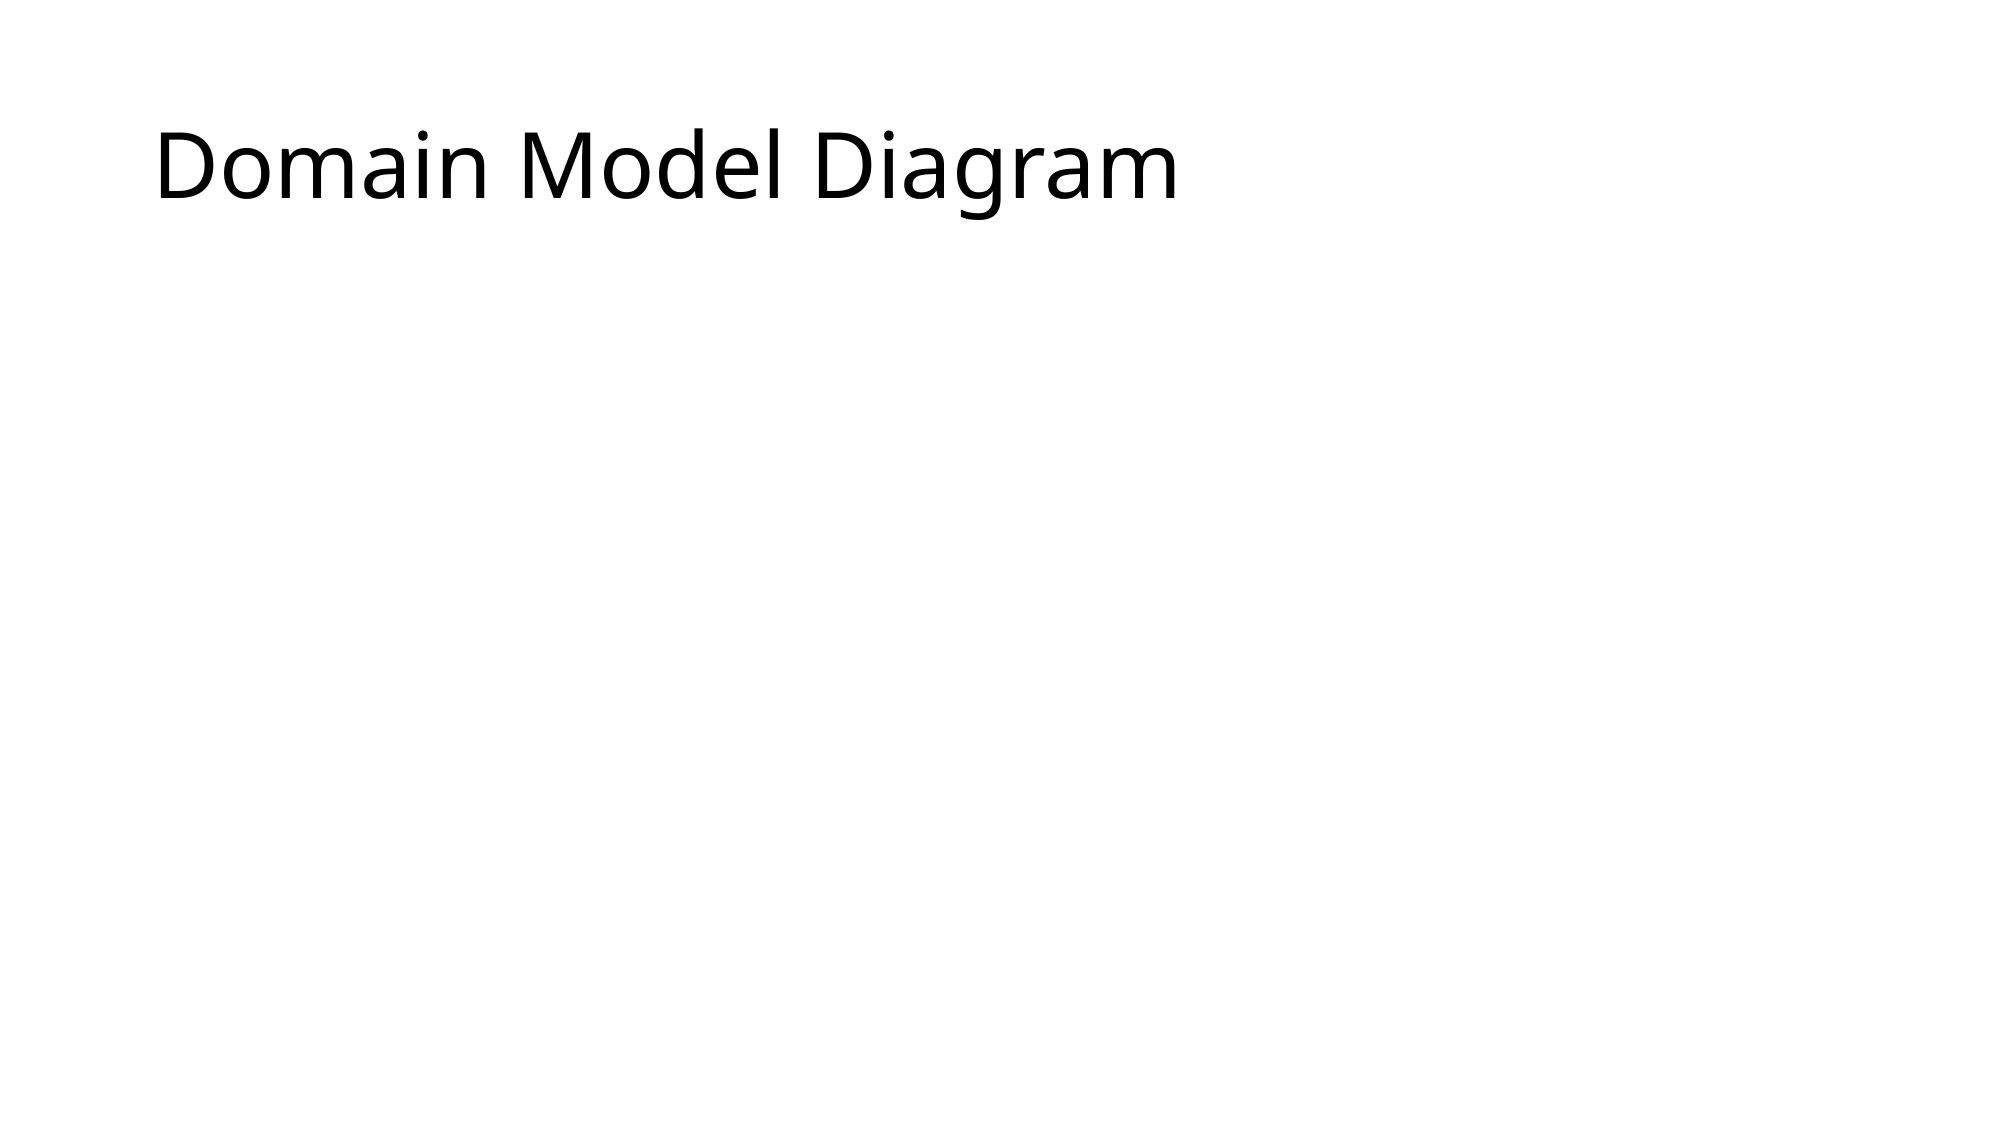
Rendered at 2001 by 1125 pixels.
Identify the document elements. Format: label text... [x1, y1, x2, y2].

title Domain Model Diagram [137, 59, 1863, 278]
